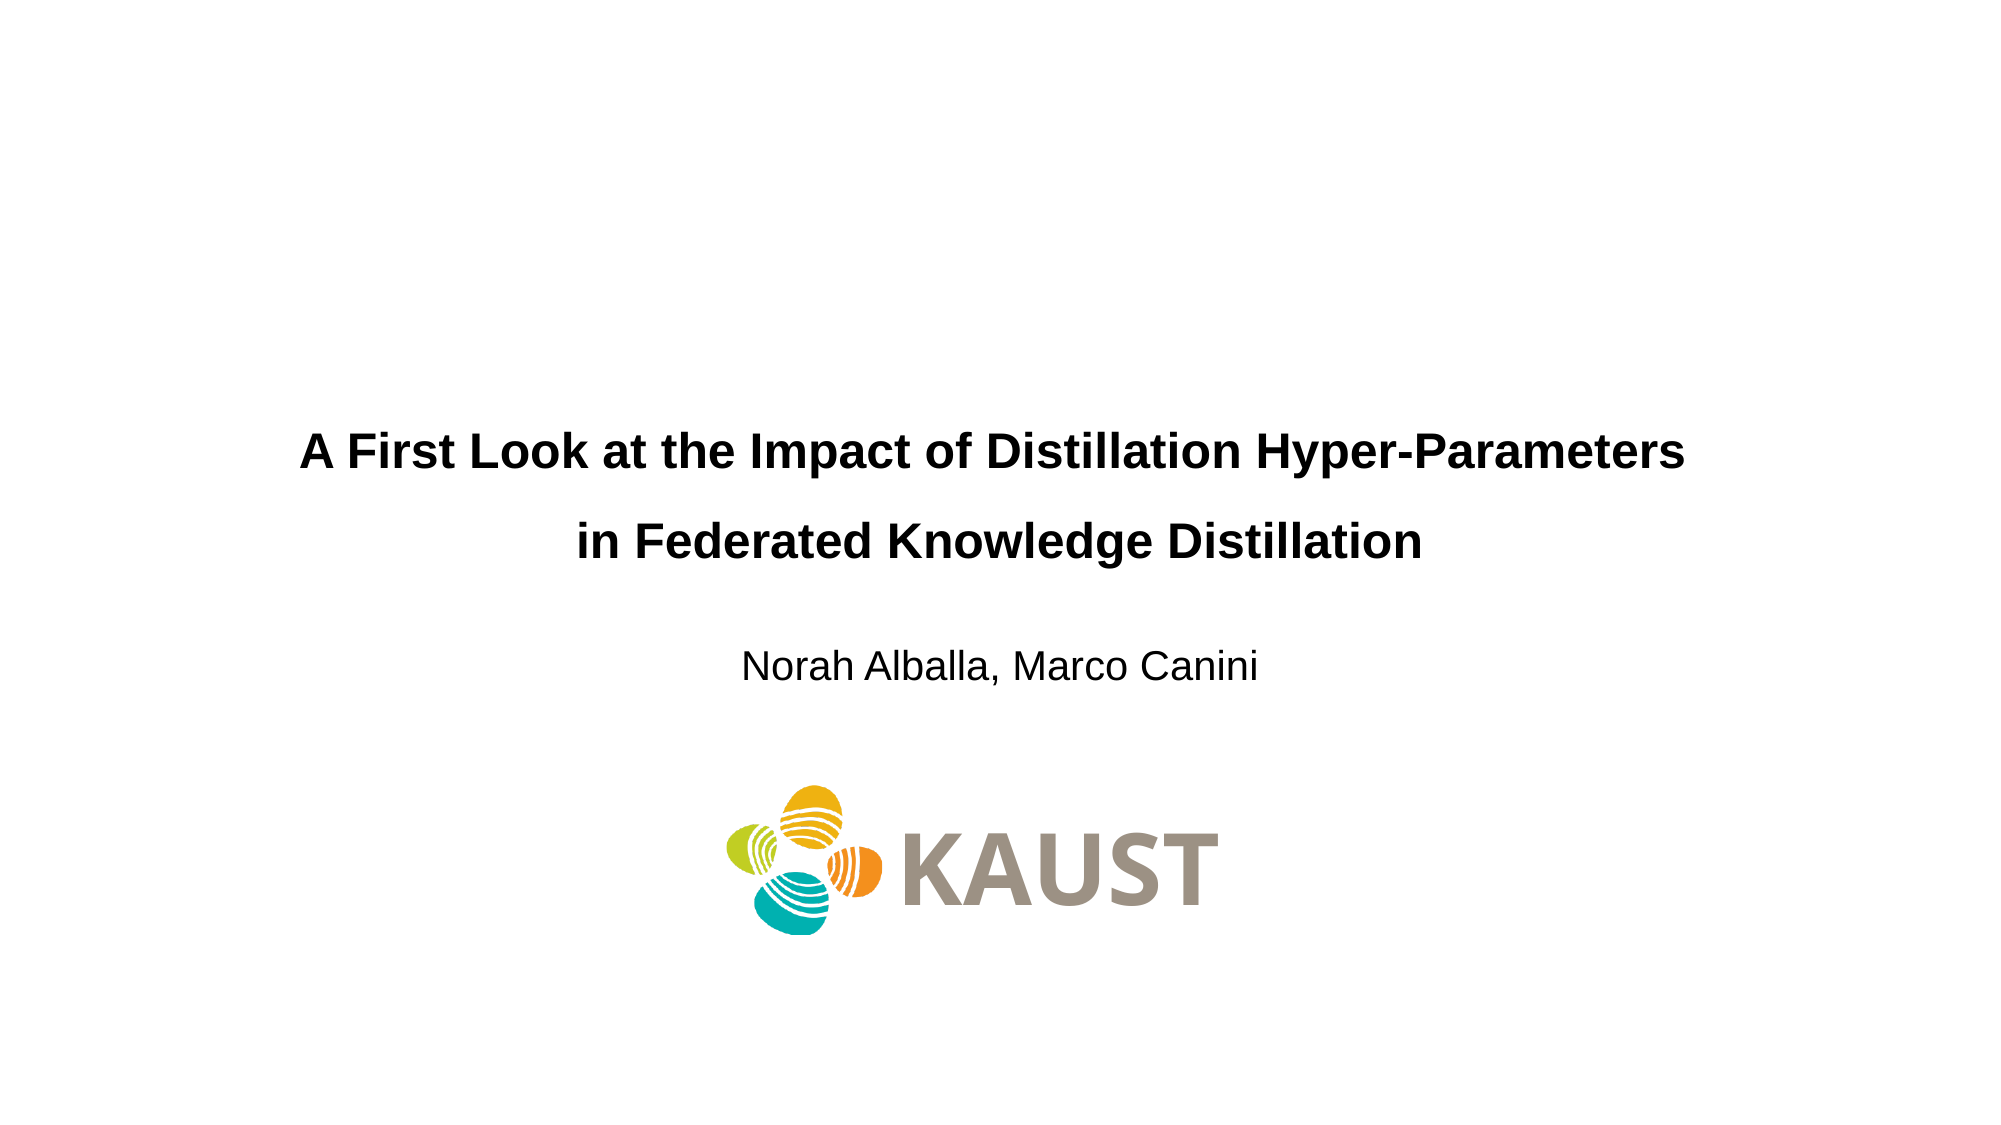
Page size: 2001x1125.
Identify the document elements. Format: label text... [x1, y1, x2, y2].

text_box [726, 785, 1274, 935]
title A First Look at the Impact of Distillation Hyper-Parameters in Federated Knowledge Distillation Norah Alballa, Marco Canini [132, 304, 1868, 697]
